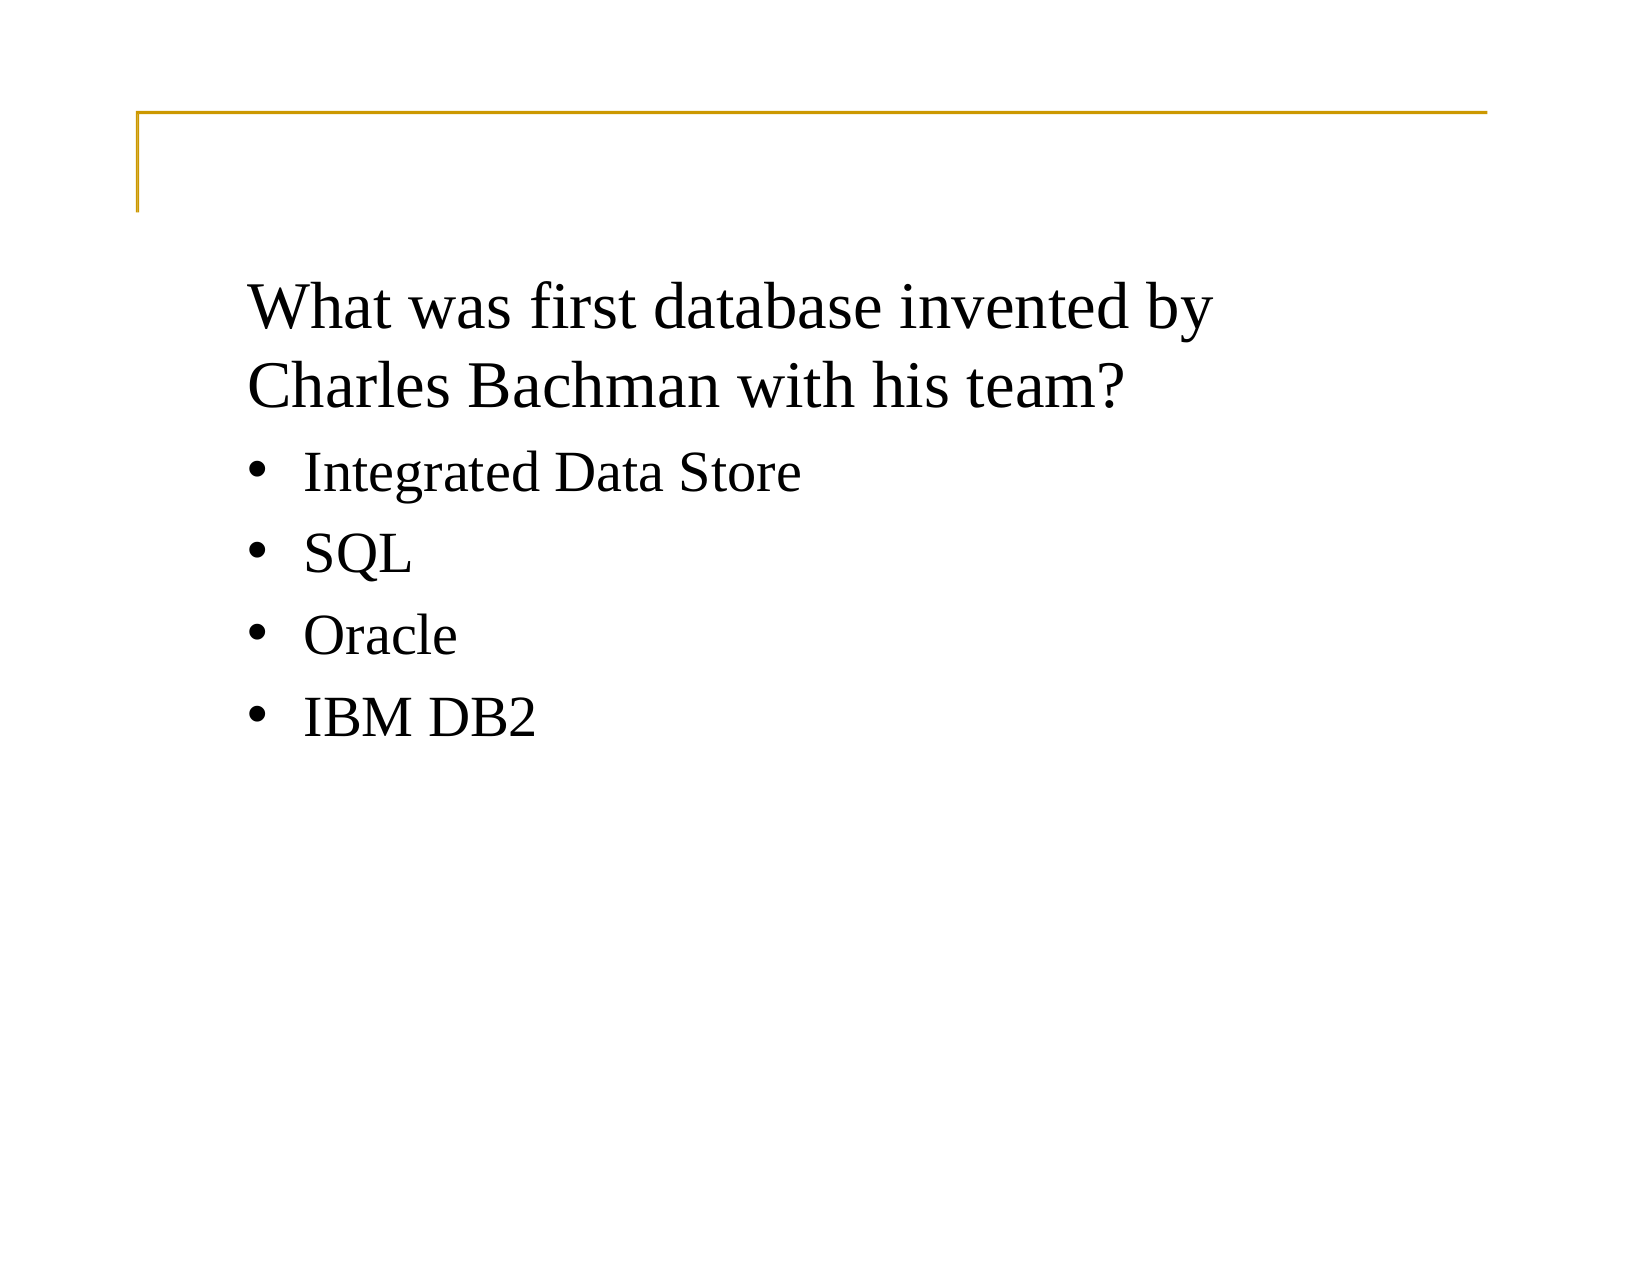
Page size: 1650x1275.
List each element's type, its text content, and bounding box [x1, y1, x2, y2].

subtitle What was first database invented by Charles Bachman with his team? Integrated Data Store SQL Oracle IBM DB2 [247, 261, 1361, 1001]
